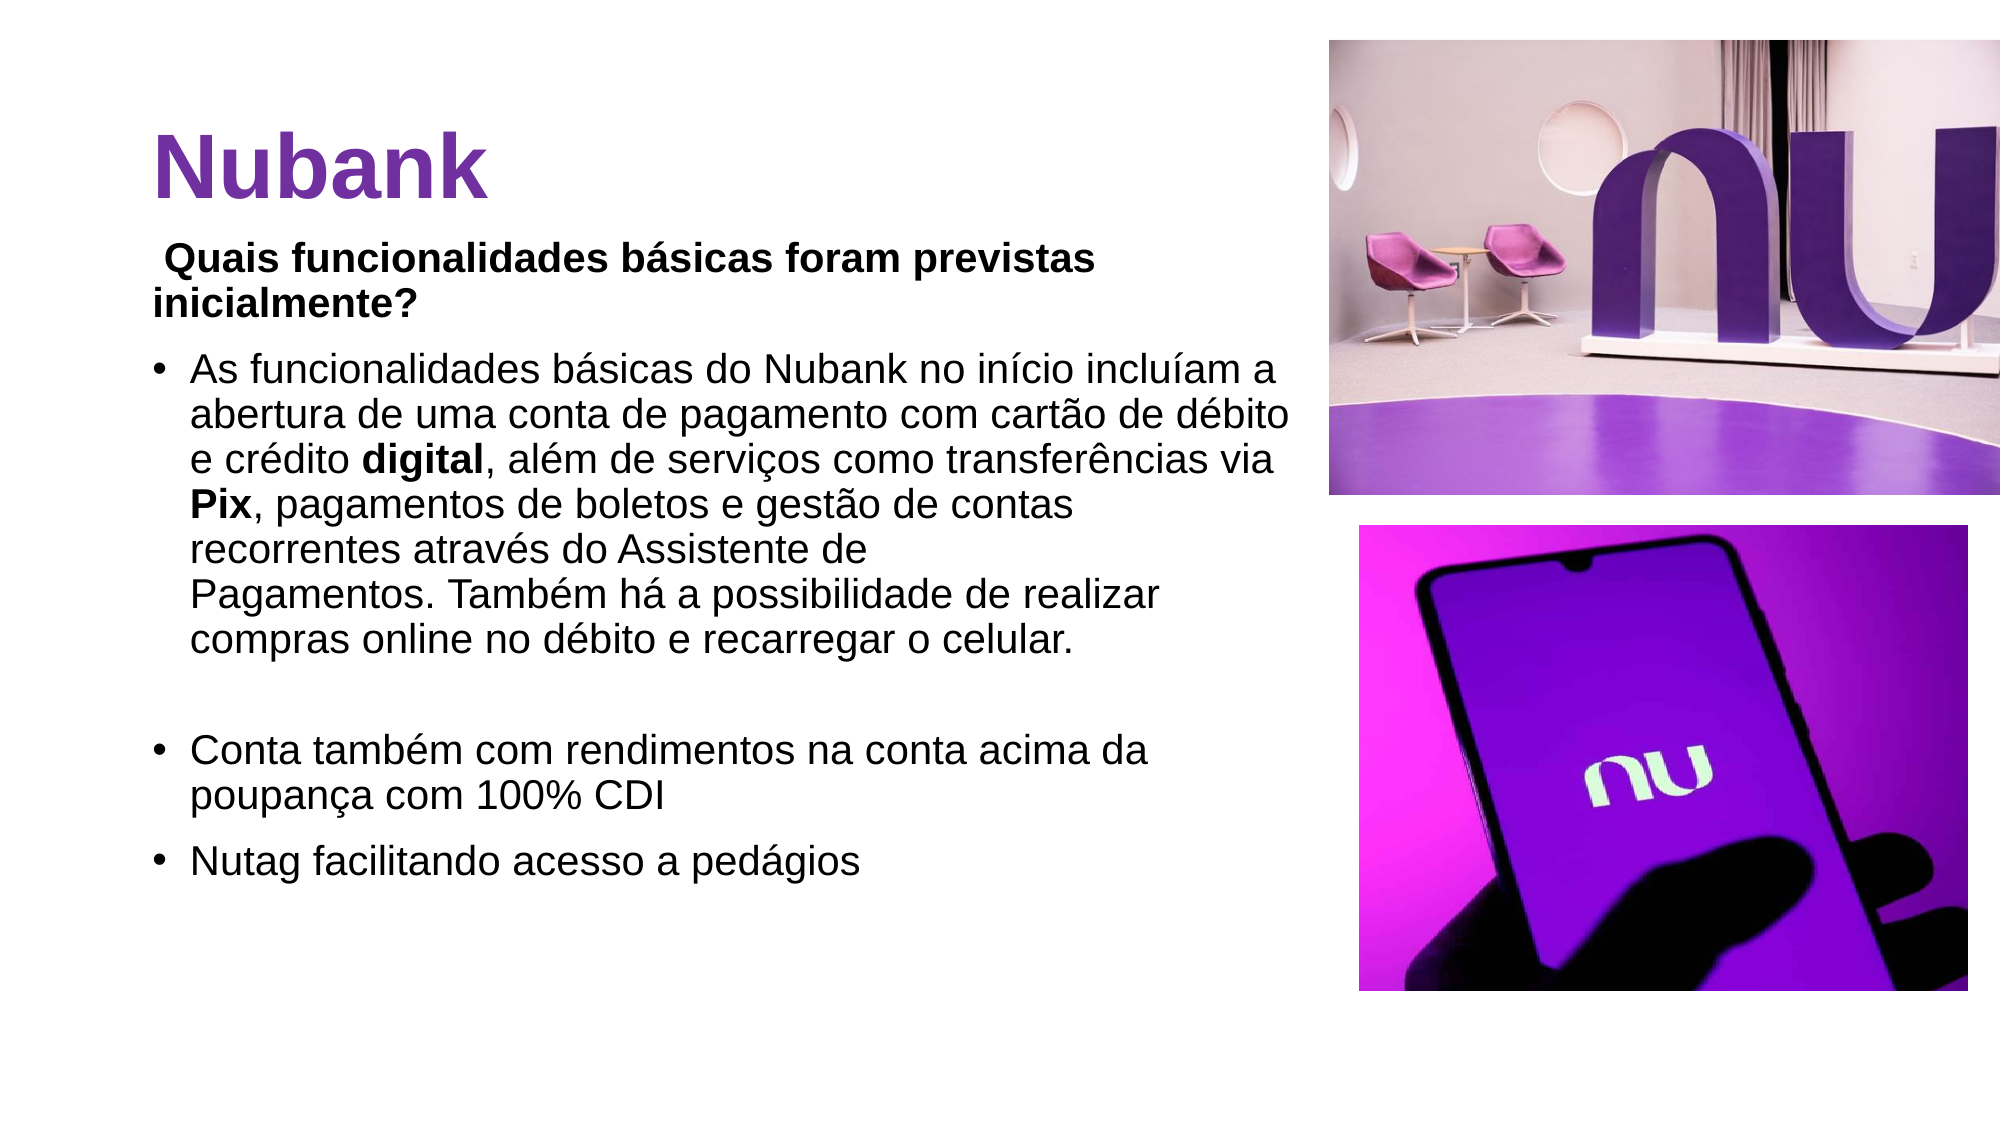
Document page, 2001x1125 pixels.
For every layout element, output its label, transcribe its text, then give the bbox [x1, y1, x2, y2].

picture [1329, 39, 2000, 495]
list Quais funcionalidades básicas foram previstas inicialmente? As funcionalidades básicas do Nubank no início incluíam a abertura de uma conta de pagamento com cartão de débito e crédito digital, além de serviços como transferências via Pix, pagamentos de boletos e gestão de contas recorrentes através do Assistente de Pagamentos. Também há a possibilidade de realizar compras online no débito e recarregar o celular. Conta também com rendimentos na conta acima da poupança com 100% CDI Nutag facilitando acesso a pedágios [137, 229, 1312, 1014]
picture [1359, 525, 1968, 991]
title Nubank [137, 59, 1329, 278]
